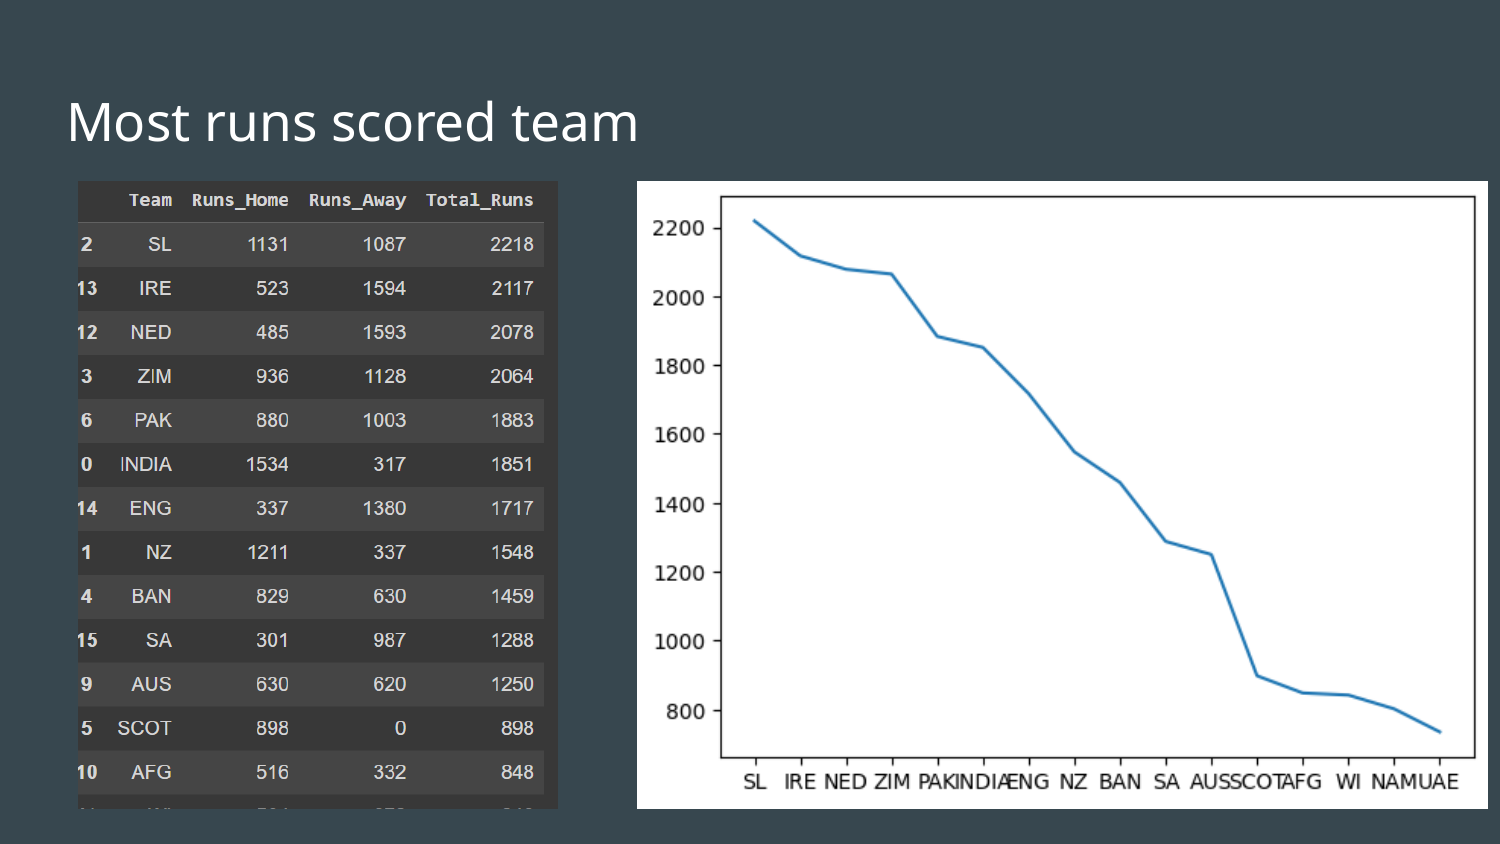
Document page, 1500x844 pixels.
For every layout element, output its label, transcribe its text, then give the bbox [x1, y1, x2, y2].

picture [78, 181, 558, 809]
picture [637, 181, 1488, 809]
title Most runs scored team [51, 72, 1449, 167]
